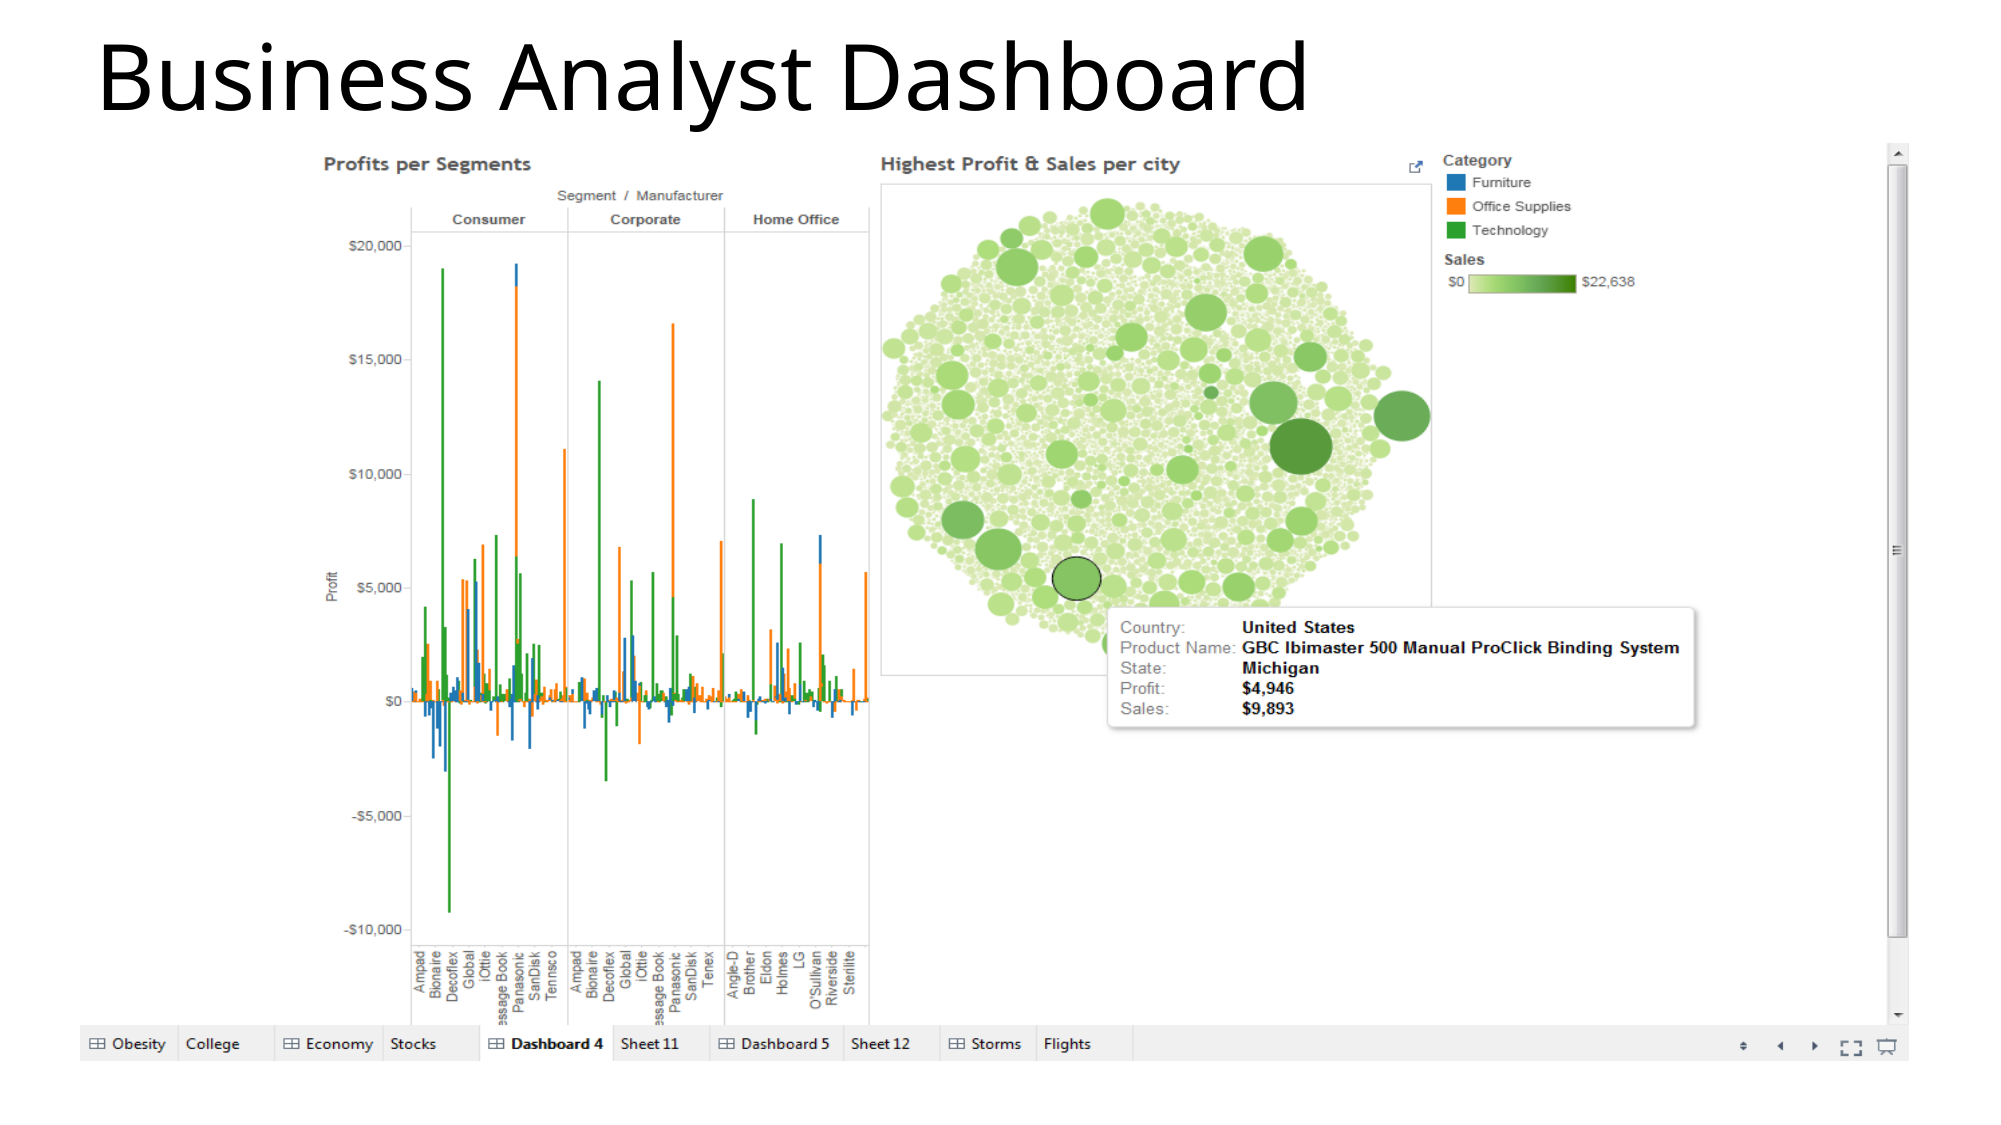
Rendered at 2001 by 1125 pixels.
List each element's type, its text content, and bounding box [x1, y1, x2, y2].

picture [80, 143, 1909, 1061]
title Business Analyst Dashboard [80, 18, 1806, 143]
